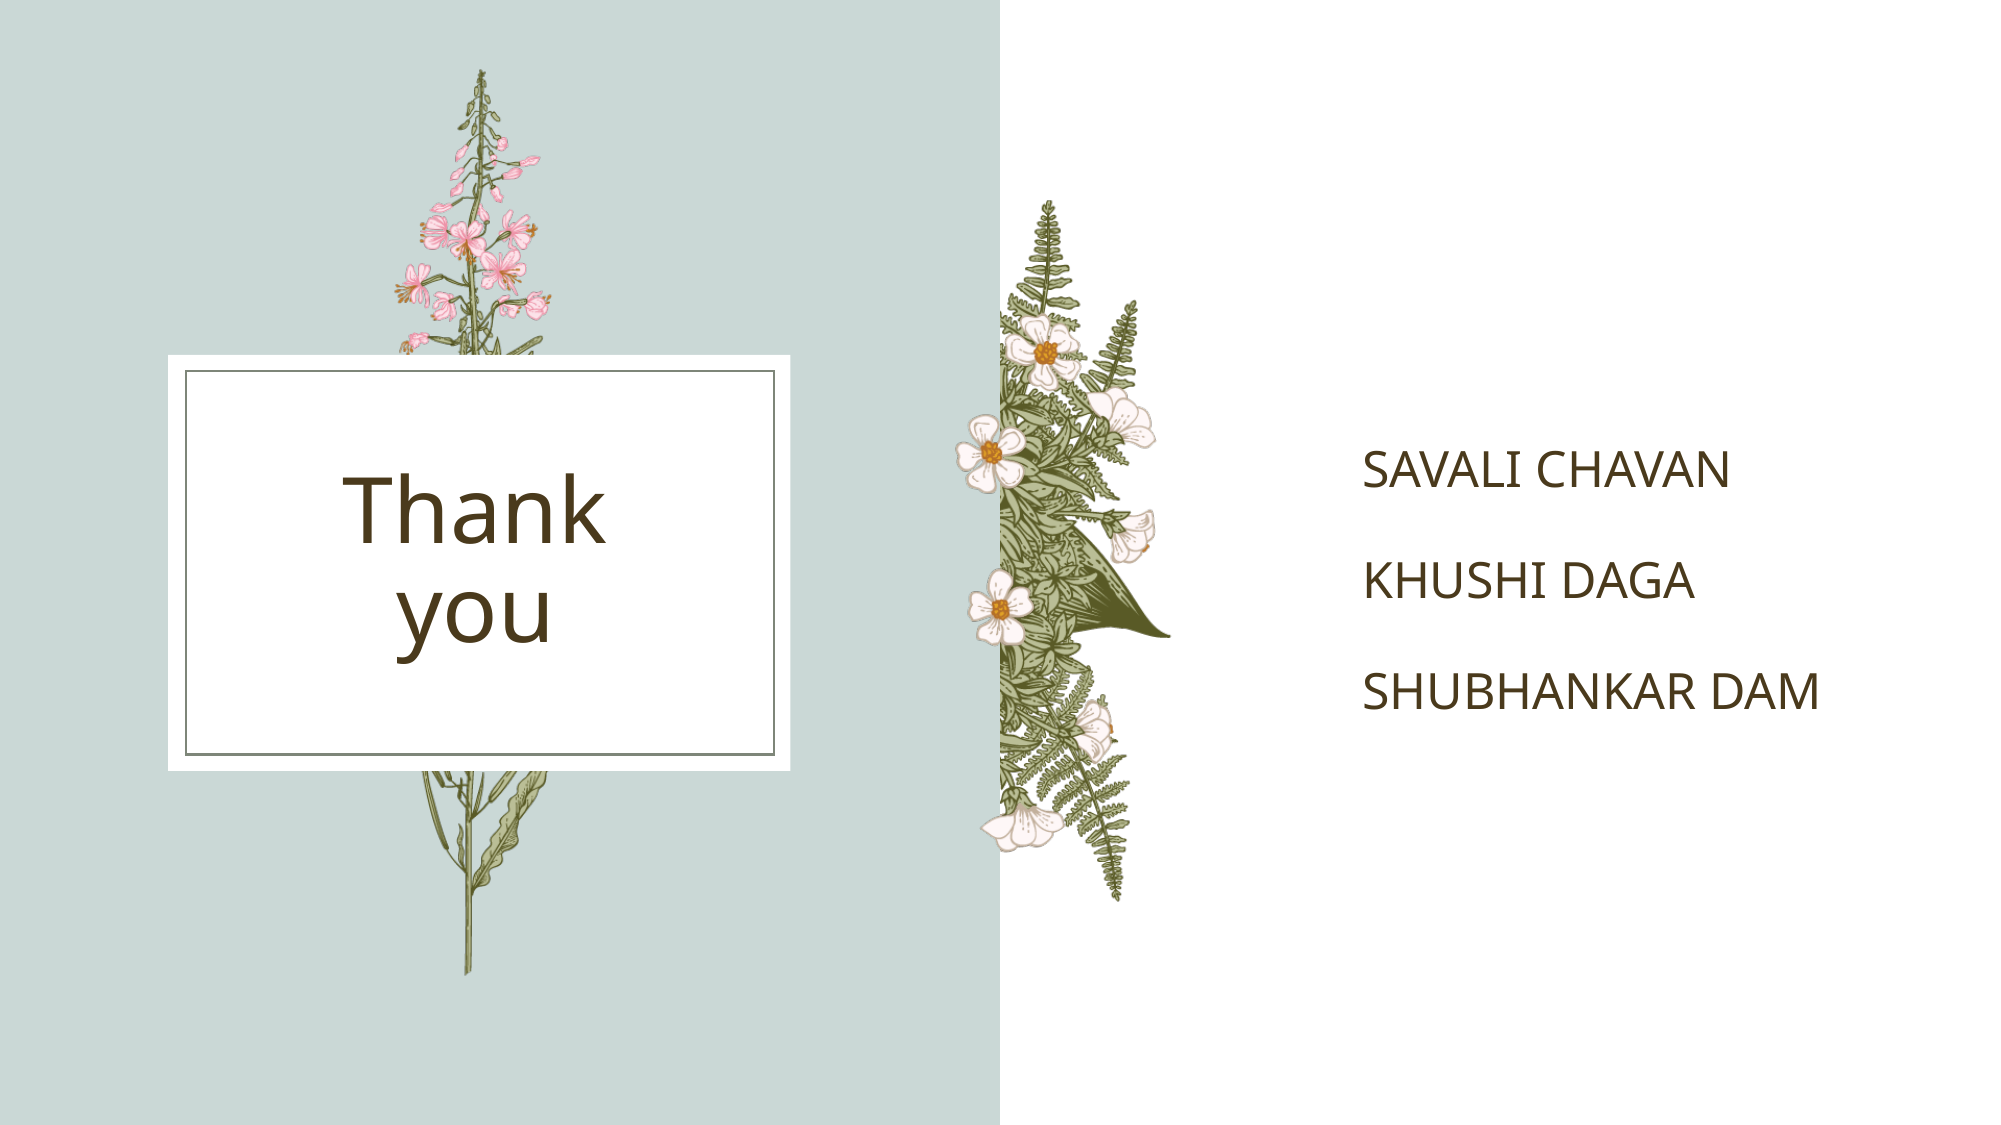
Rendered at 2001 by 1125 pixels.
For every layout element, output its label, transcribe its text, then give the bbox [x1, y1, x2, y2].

list SAVALI CHAVAN KHUSHI DAGA SHUBHANKAR DAM [1346, 329, 1839, 797]
title Thank you [241, 473, 710, 653]
picture [947, 190, 1186, 912]
picture [380, 62, 578, 354]
picture [380, 771, 571, 987]
